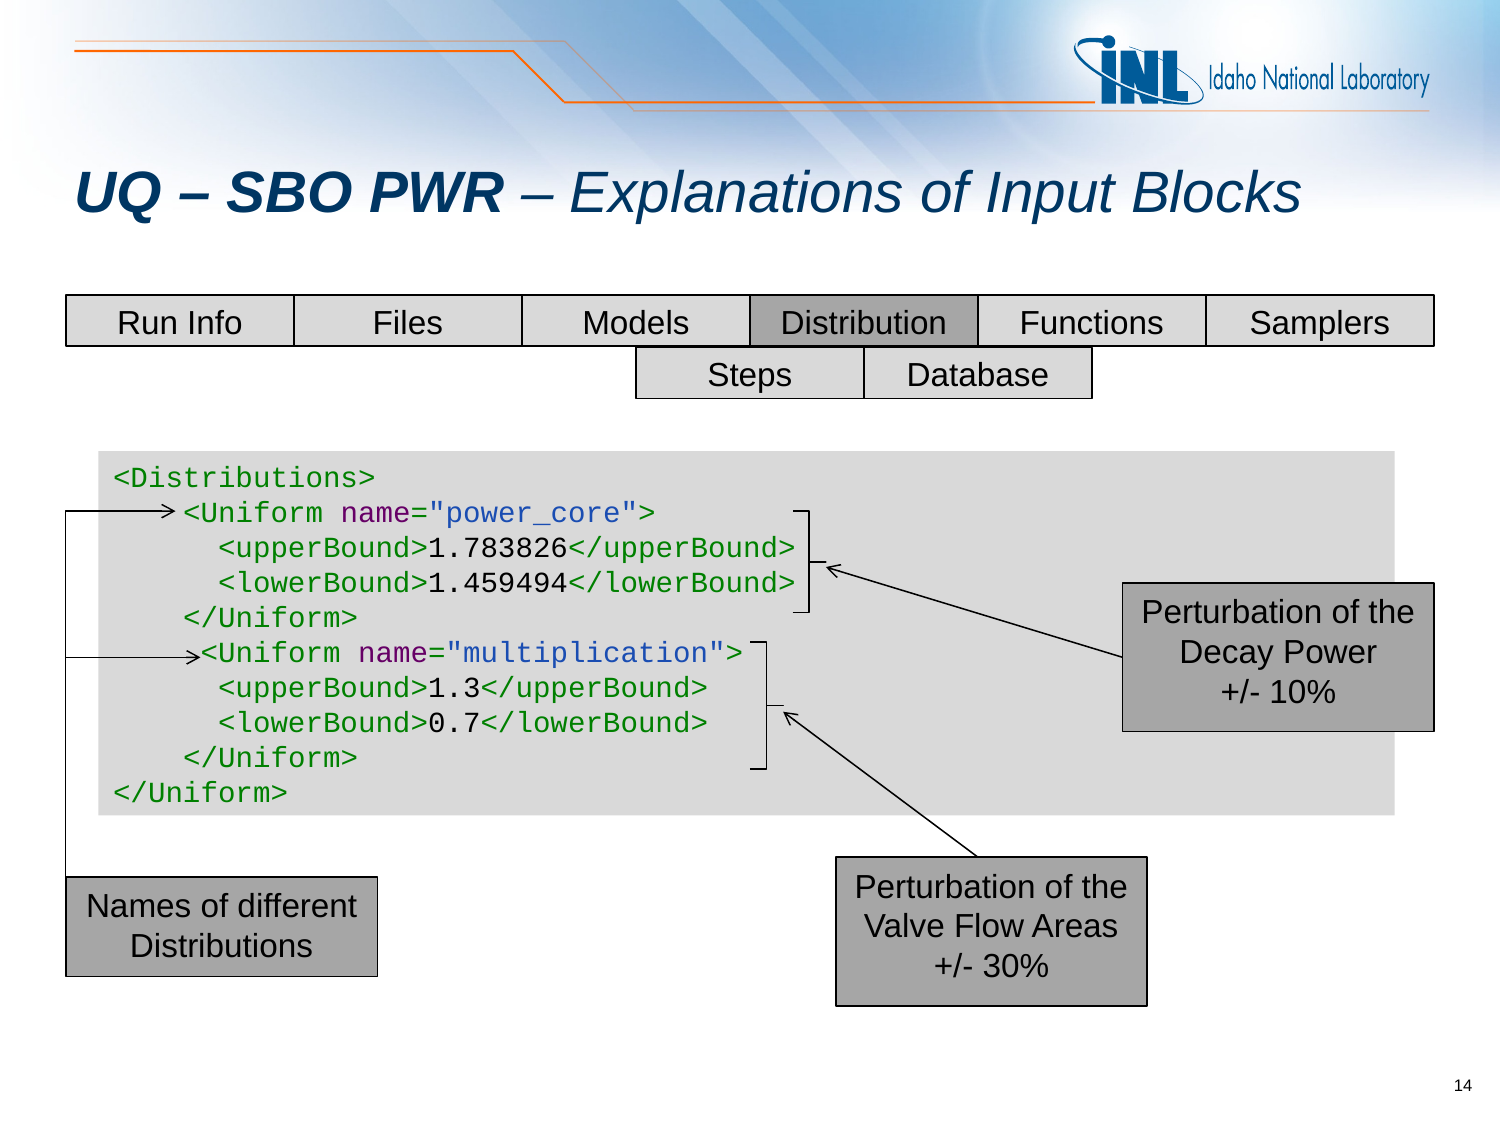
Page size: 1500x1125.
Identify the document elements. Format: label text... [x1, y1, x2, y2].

title UQ – SBO PWR – Explanations of Input Blocks [74, 164, 1426, 227]
text_box Steps [635, 347, 863, 399]
text_box Names of different Distributions [66, 877, 378, 977]
text_box Perturbation of the Valve Flow Areas +/- 30% [835, 857, 1148, 1006]
text_box Functions [977, 295, 1205, 347]
text_box Perturbation of the Decay Power +/- 10% [1122, 582, 1434, 732]
slide_number 14 [1429, 1074, 1473, 1096]
text_box Files [294, 295, 522, 347]
text_box Samplers [1205, 295, 1434, 347]
text_box Models [522, 295, 749, 347]
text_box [65, 510, 176, 656]
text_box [65, 657, 201, 927]
text_box Database [863, 347, 1092, 399]
text_box Distribution [749, 295, 977, 347]
picture [0, 0, 1500, 1125]
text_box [782, 711, 979, 858]
text_box Run Info [66, 295, 294, 347]
text_box [792, 511, 826, 613]
text_box <Distributions> <Uniform name="power_core"> <upperBound>1.783826</upperBound> <lowerBound>1.459494</lowerBound> </Uniform> <Uniform name="multiplication"> <upperBound>1.3</upperBound> <lowerBound>0.7</lowerBound> </Uniform> </Uniform> [98, 451, 1395, 816]
text_box [749, 642, 784, 769]
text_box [825, 566, 1123, 658]
